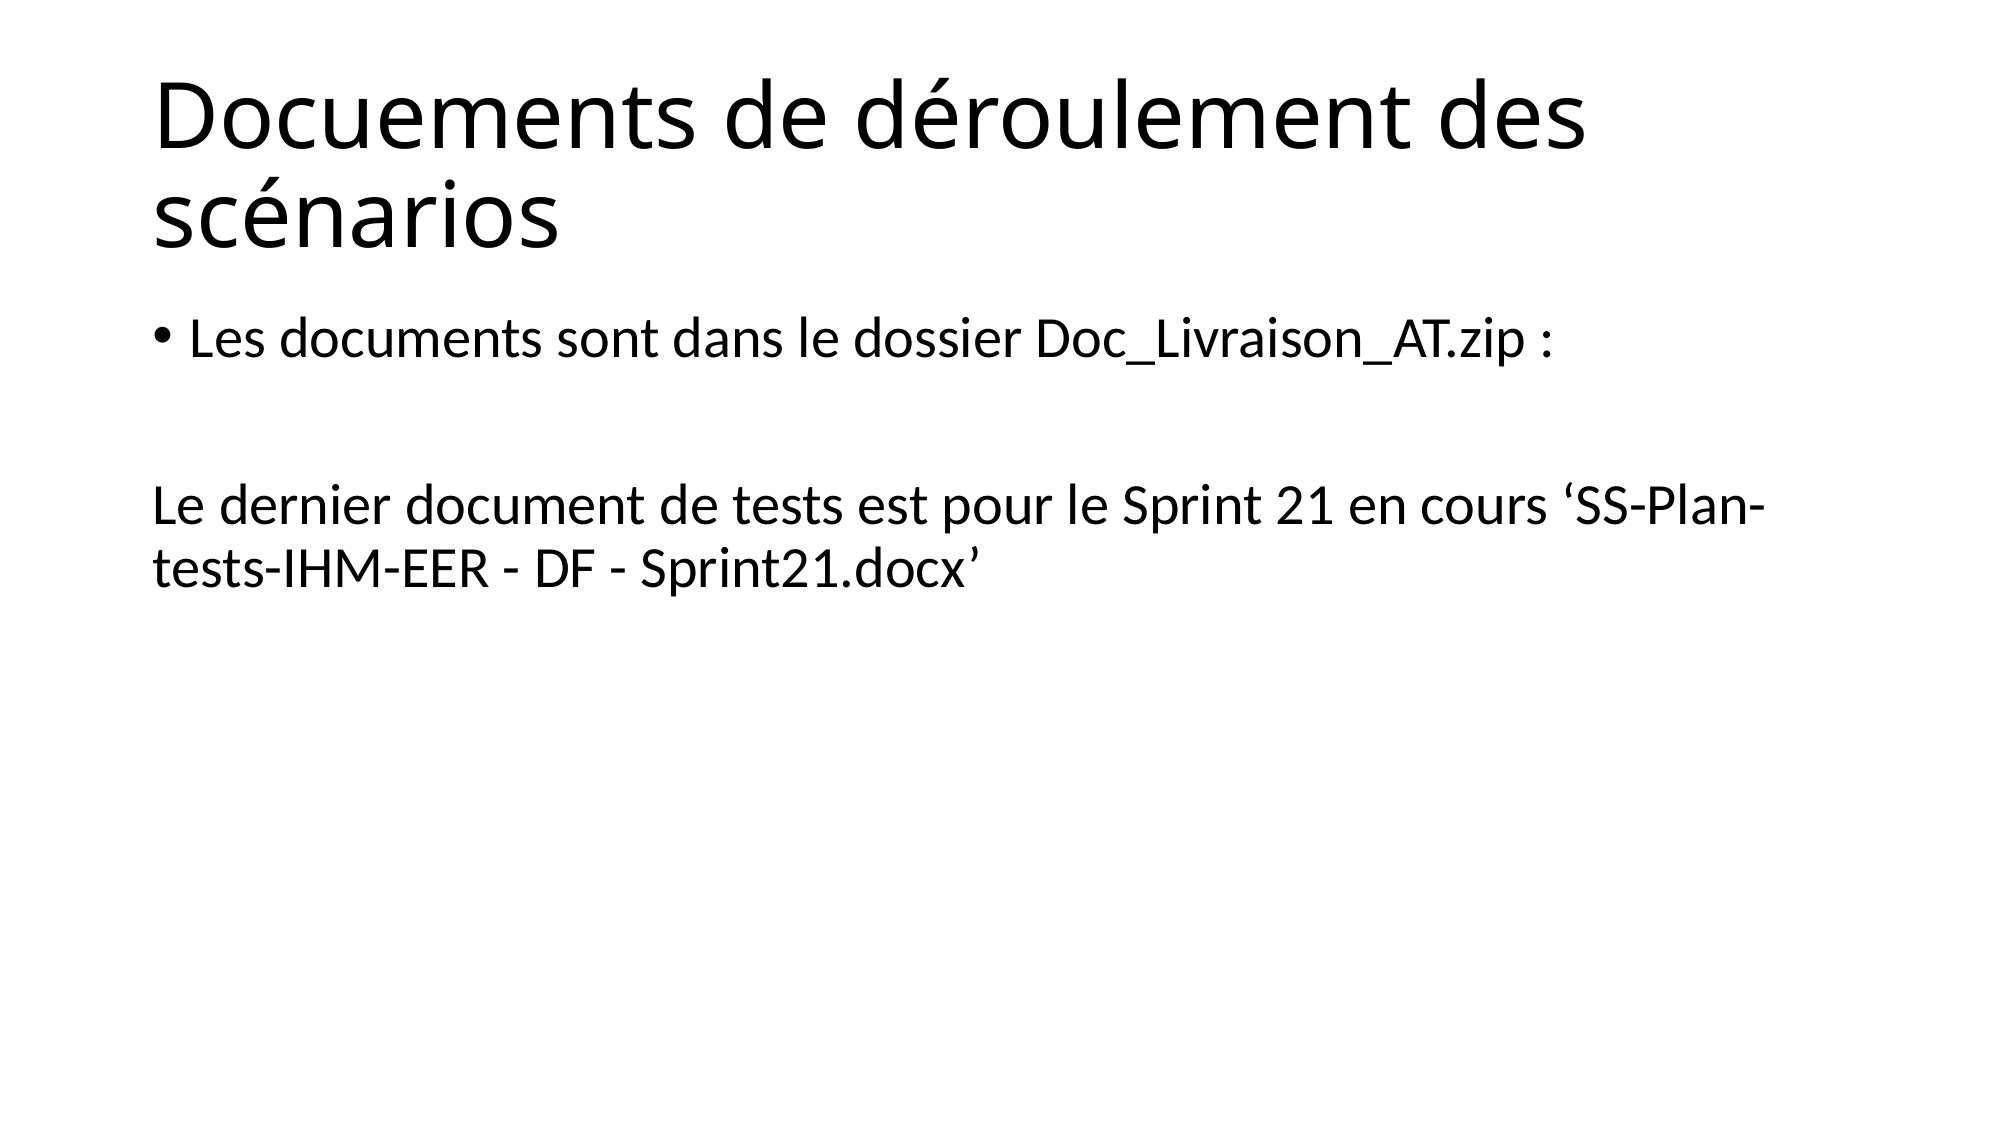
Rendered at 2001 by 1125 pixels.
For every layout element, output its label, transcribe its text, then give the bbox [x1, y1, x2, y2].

title Docuements de déroulement des scénarios [137, 59, 1863, 278]
list Les documents sont dans le dossier Doc_Livraison_AT.zip : Le dernier document de tests est pour le Sprint 21 en cours ‘SS-Plan-tests-IHM-EER - DF - Sprint21.docx’ [137, 299, 1863, 1014]
